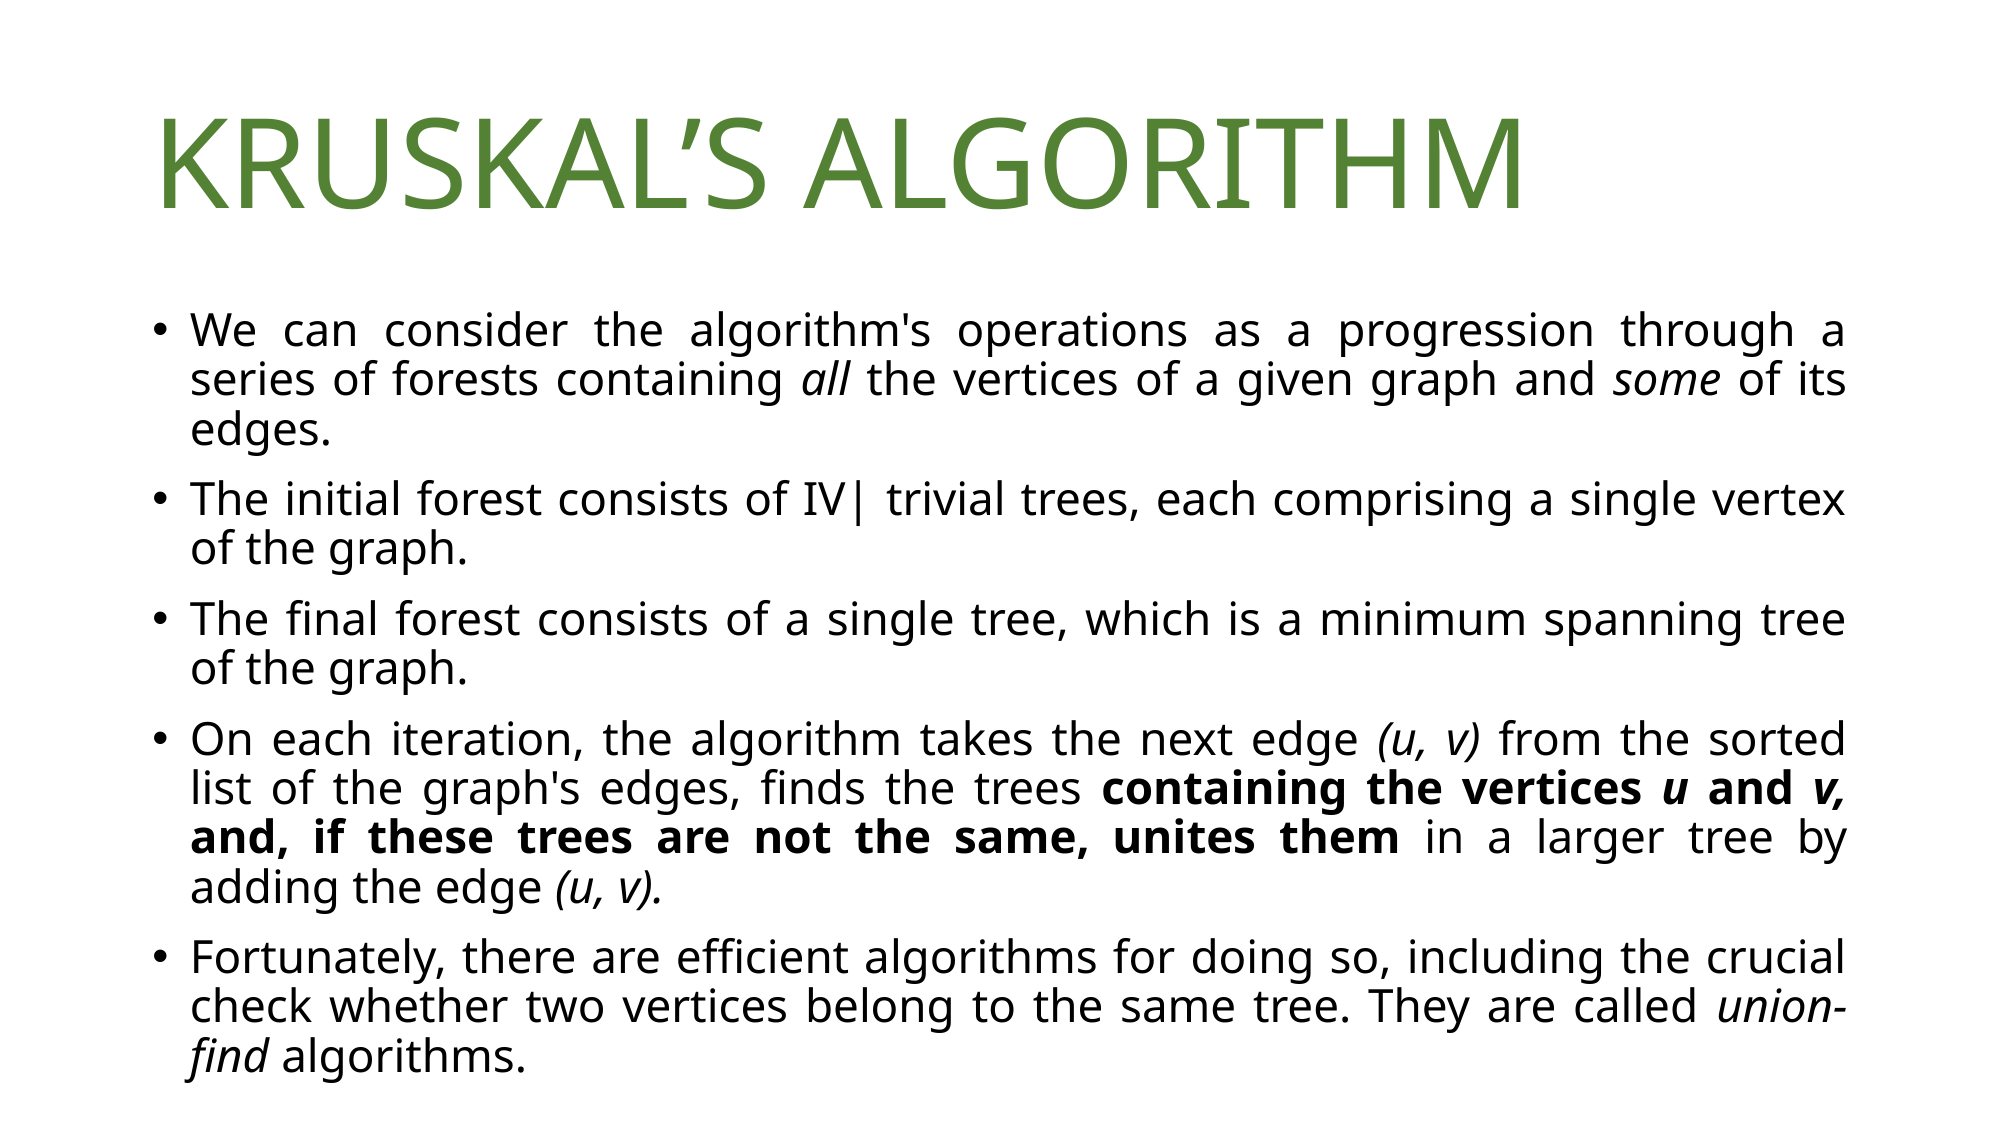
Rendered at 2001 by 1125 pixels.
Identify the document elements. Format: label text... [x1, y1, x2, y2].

title KRUSKAL’S ALGORITHM [137, 59, 1863, 278]
list We can consider the algorithm's operations as a progression through a series of forests containing all the vertices of a given graph and some of its edges. The initial forest consists of IV| trivial trees, each comprising a single vertex of the graph. The final forest consists of a single tree, which is a minimum spanning tree of the graph. On each iteration, the algorithm takes the next edge (u, v) from the sorted list of the graph's edges, finds the trees containing the vertices u and v, and, if these trees are not the same, unites them in a larger tree by adding the edge (u, v). Fortunately, there are efficient algorithms for doing so, including the crucial check whether two vertices belong to the same tree. They are called union-find algorithms. [137, 299, 1863, 1014]
